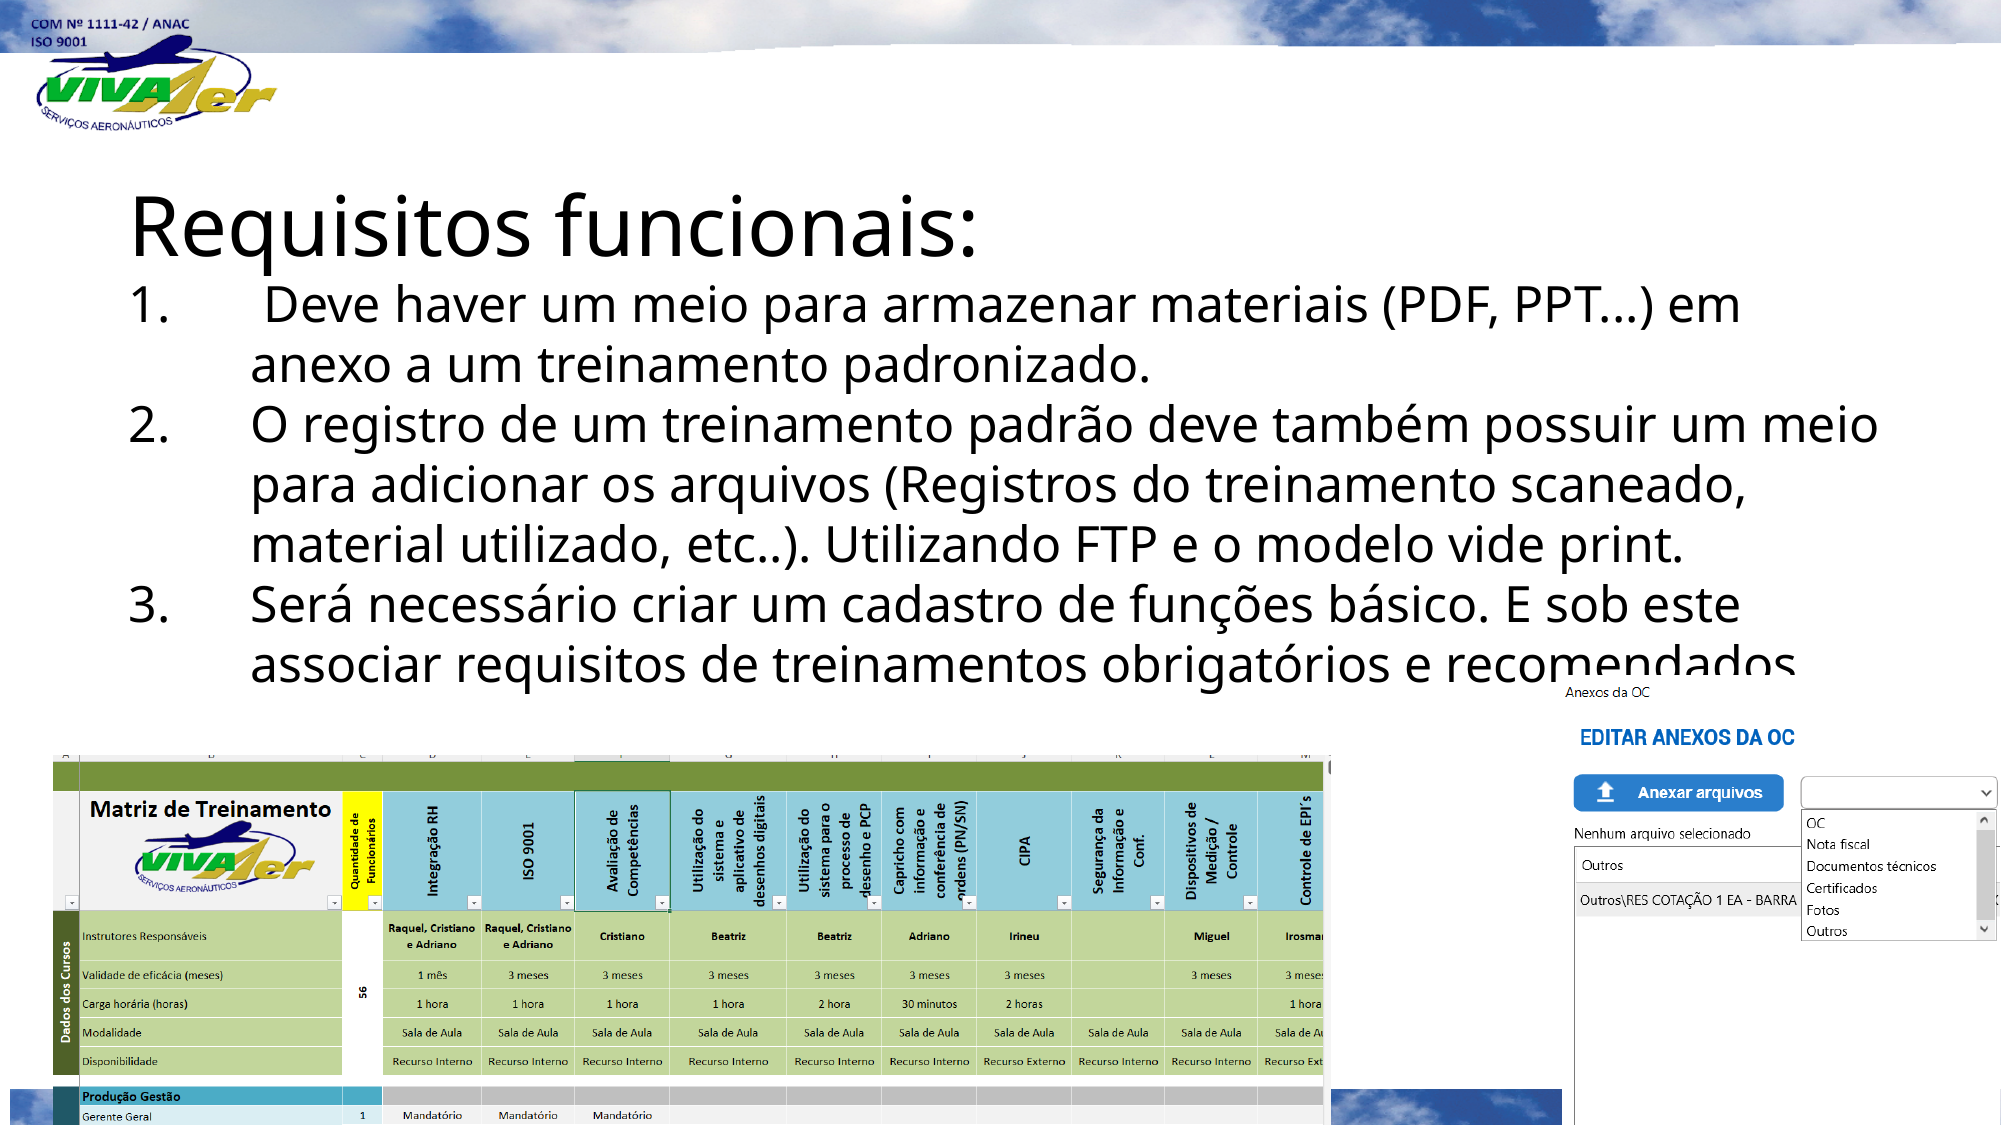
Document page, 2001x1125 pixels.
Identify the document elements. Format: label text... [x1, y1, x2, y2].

picture [0, 0, 2001, 134]
text_box Requisitos funcionais: Deve haver um meio para armazenar materiais (PDF, PPT...) em anexo a um treinamento padronizado. O registro de um treinamento padrão deve também possuir um meio para adicionar os arquivos (Registros do treinamento scaneado, material utilizado, etc..). Utilizando FTP e o modelo vide print. Será necessário criar um cadastro de funções básico. E sob este associar requisitos de treinamentos obrigatórios e recomendados. [113, 165, 1908, 701]
picture [9, 675, 2001, 1125]
